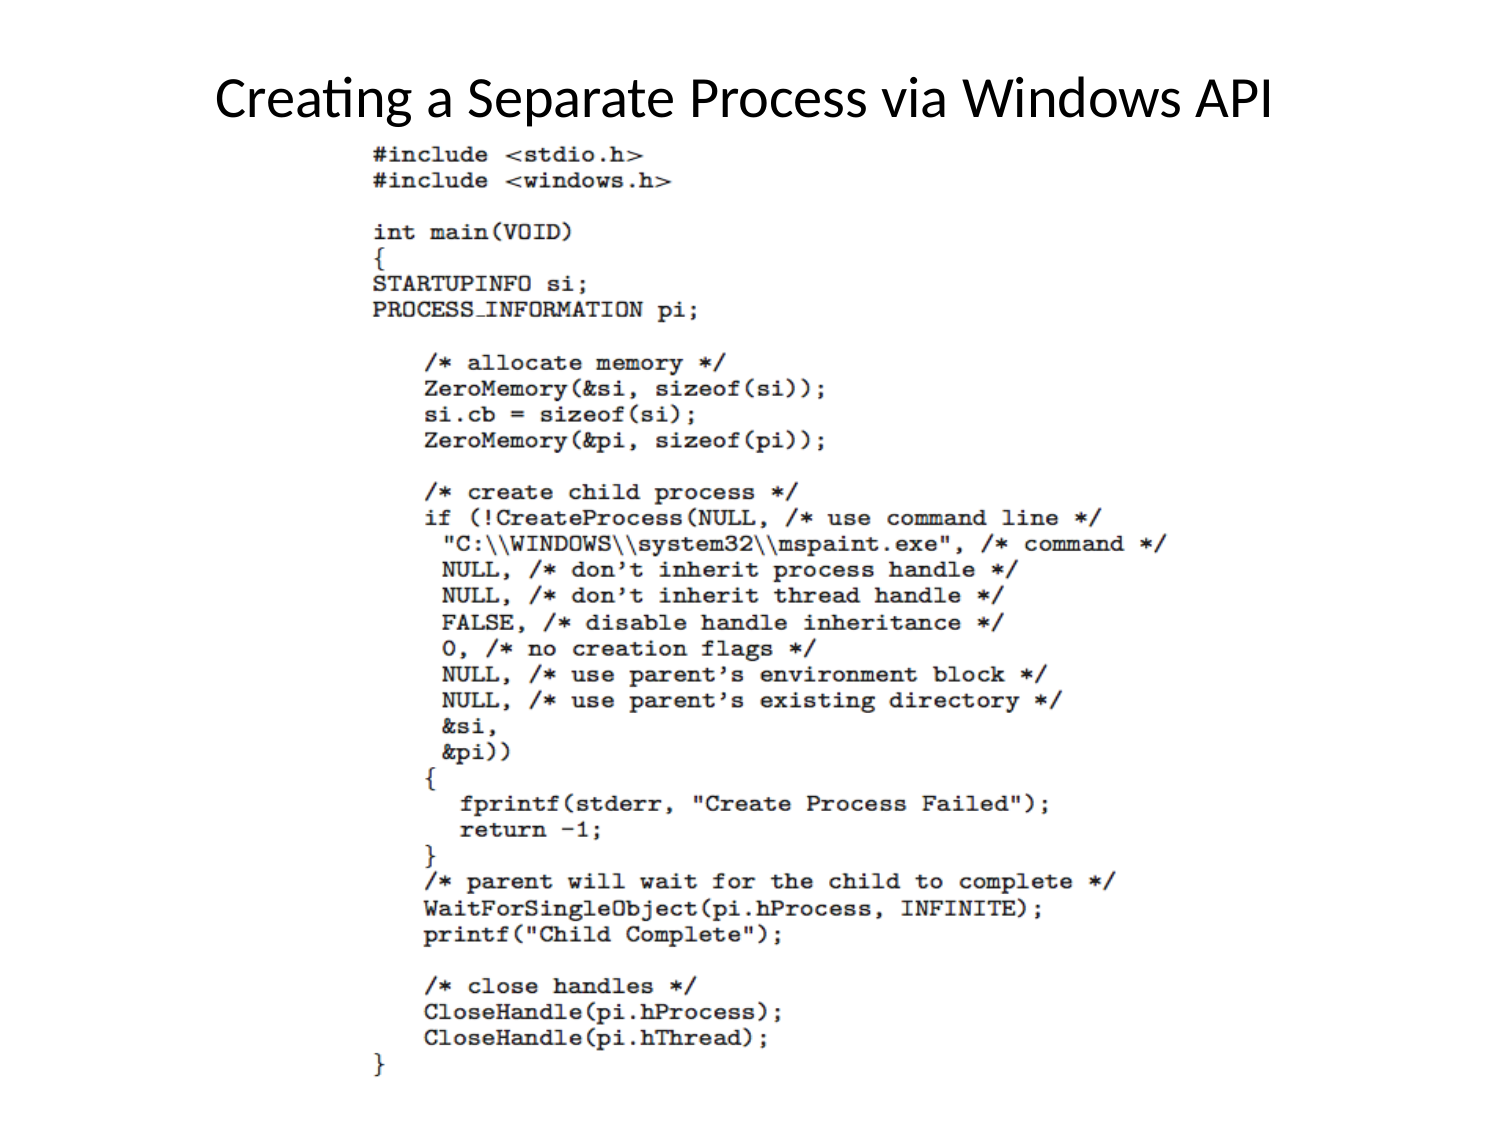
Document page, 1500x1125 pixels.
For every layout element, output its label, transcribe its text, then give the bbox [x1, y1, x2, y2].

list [280, 140, 1255, 1091]
title Creating a Separate Process via Windows API [70, 23, 1421, 166]
